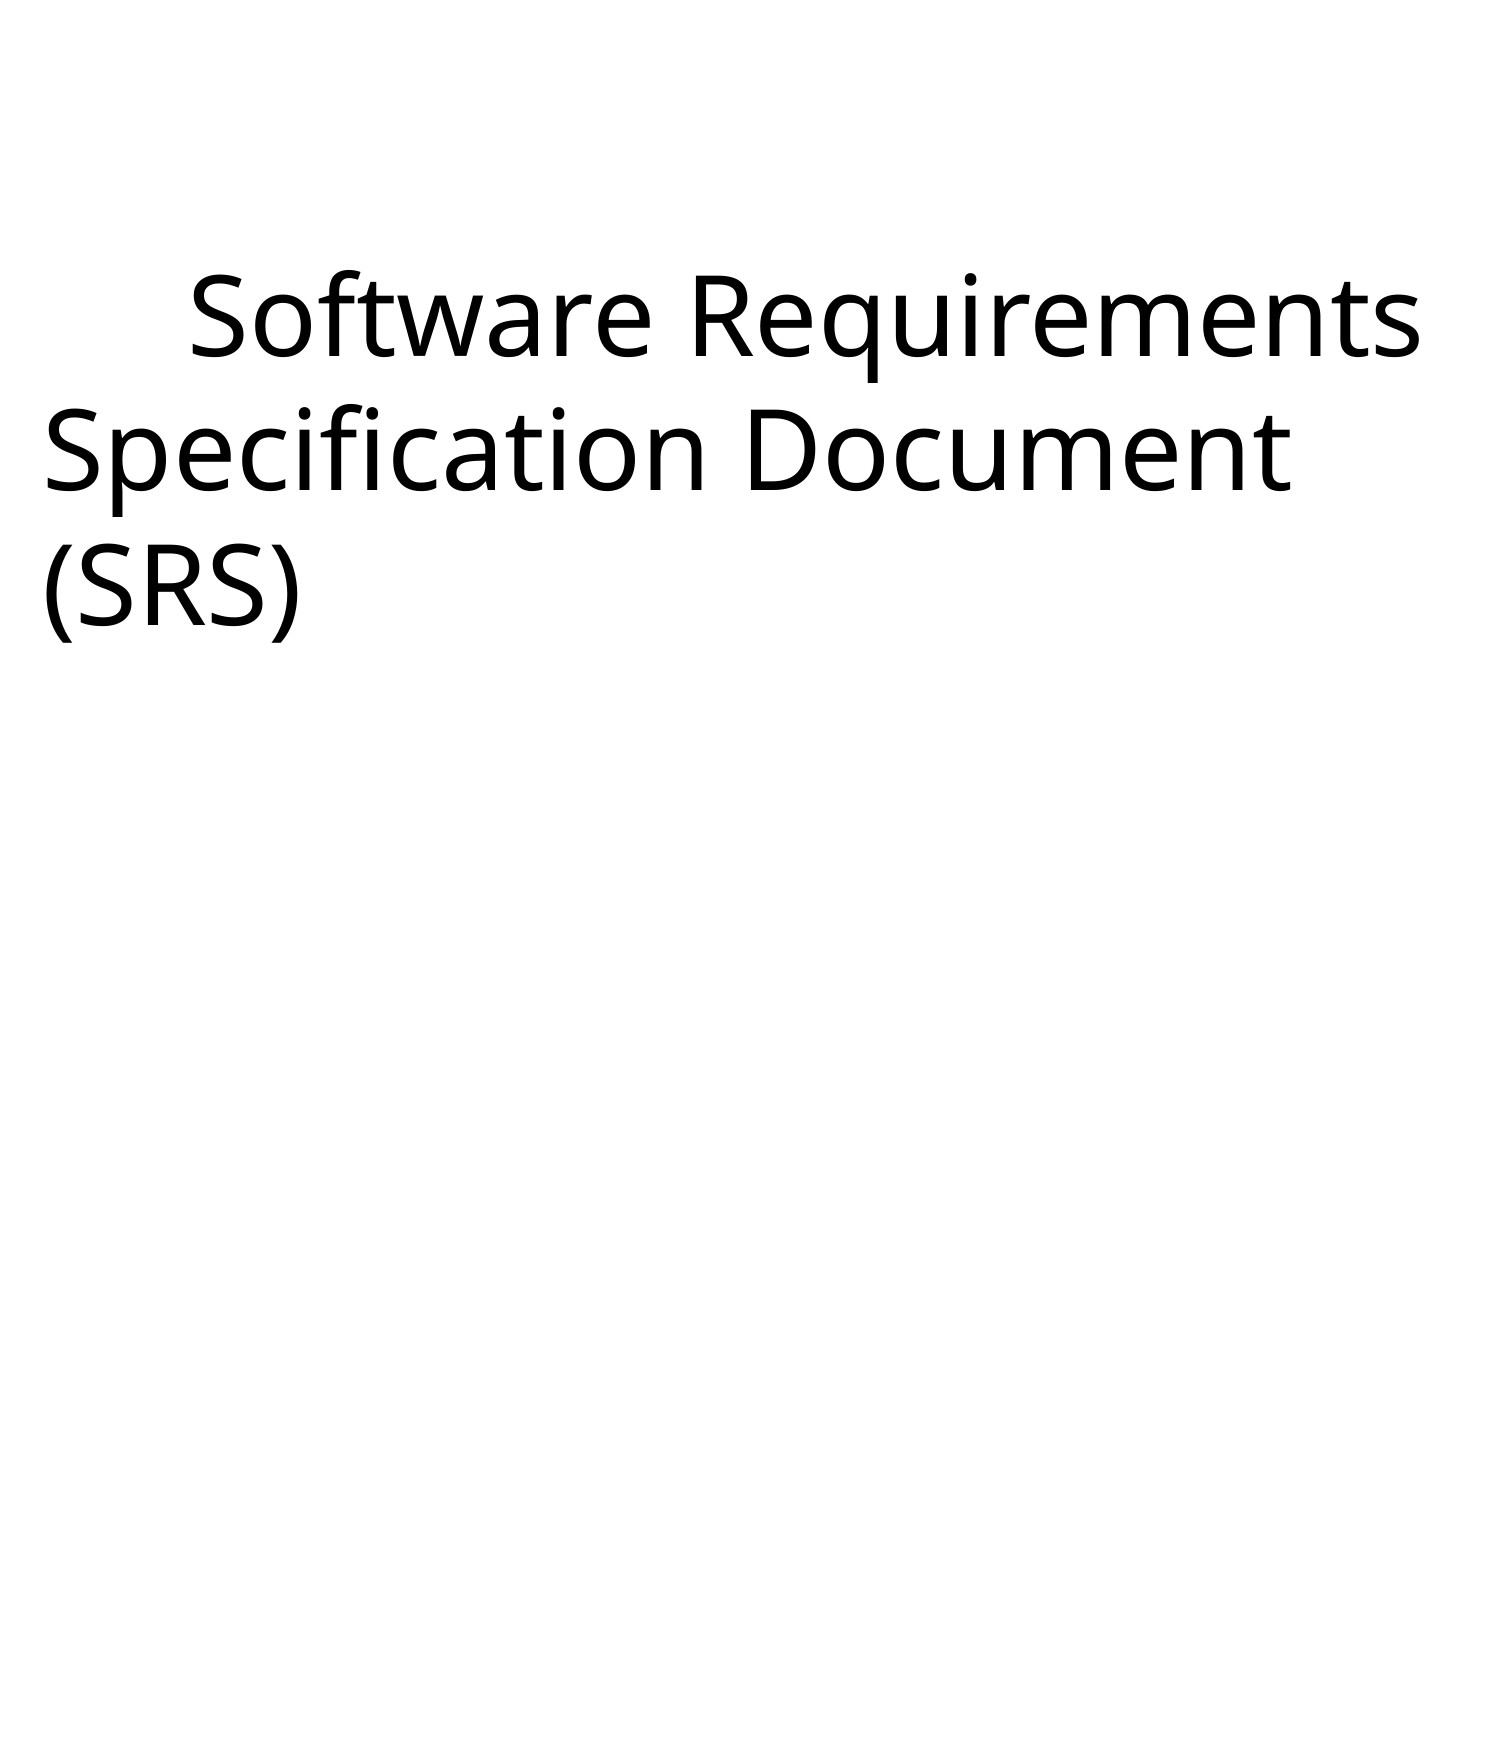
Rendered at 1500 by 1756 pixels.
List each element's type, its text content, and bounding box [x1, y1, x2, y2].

title Software Requirements Specification Document (SRS) [39, 239, 1493, 648]
